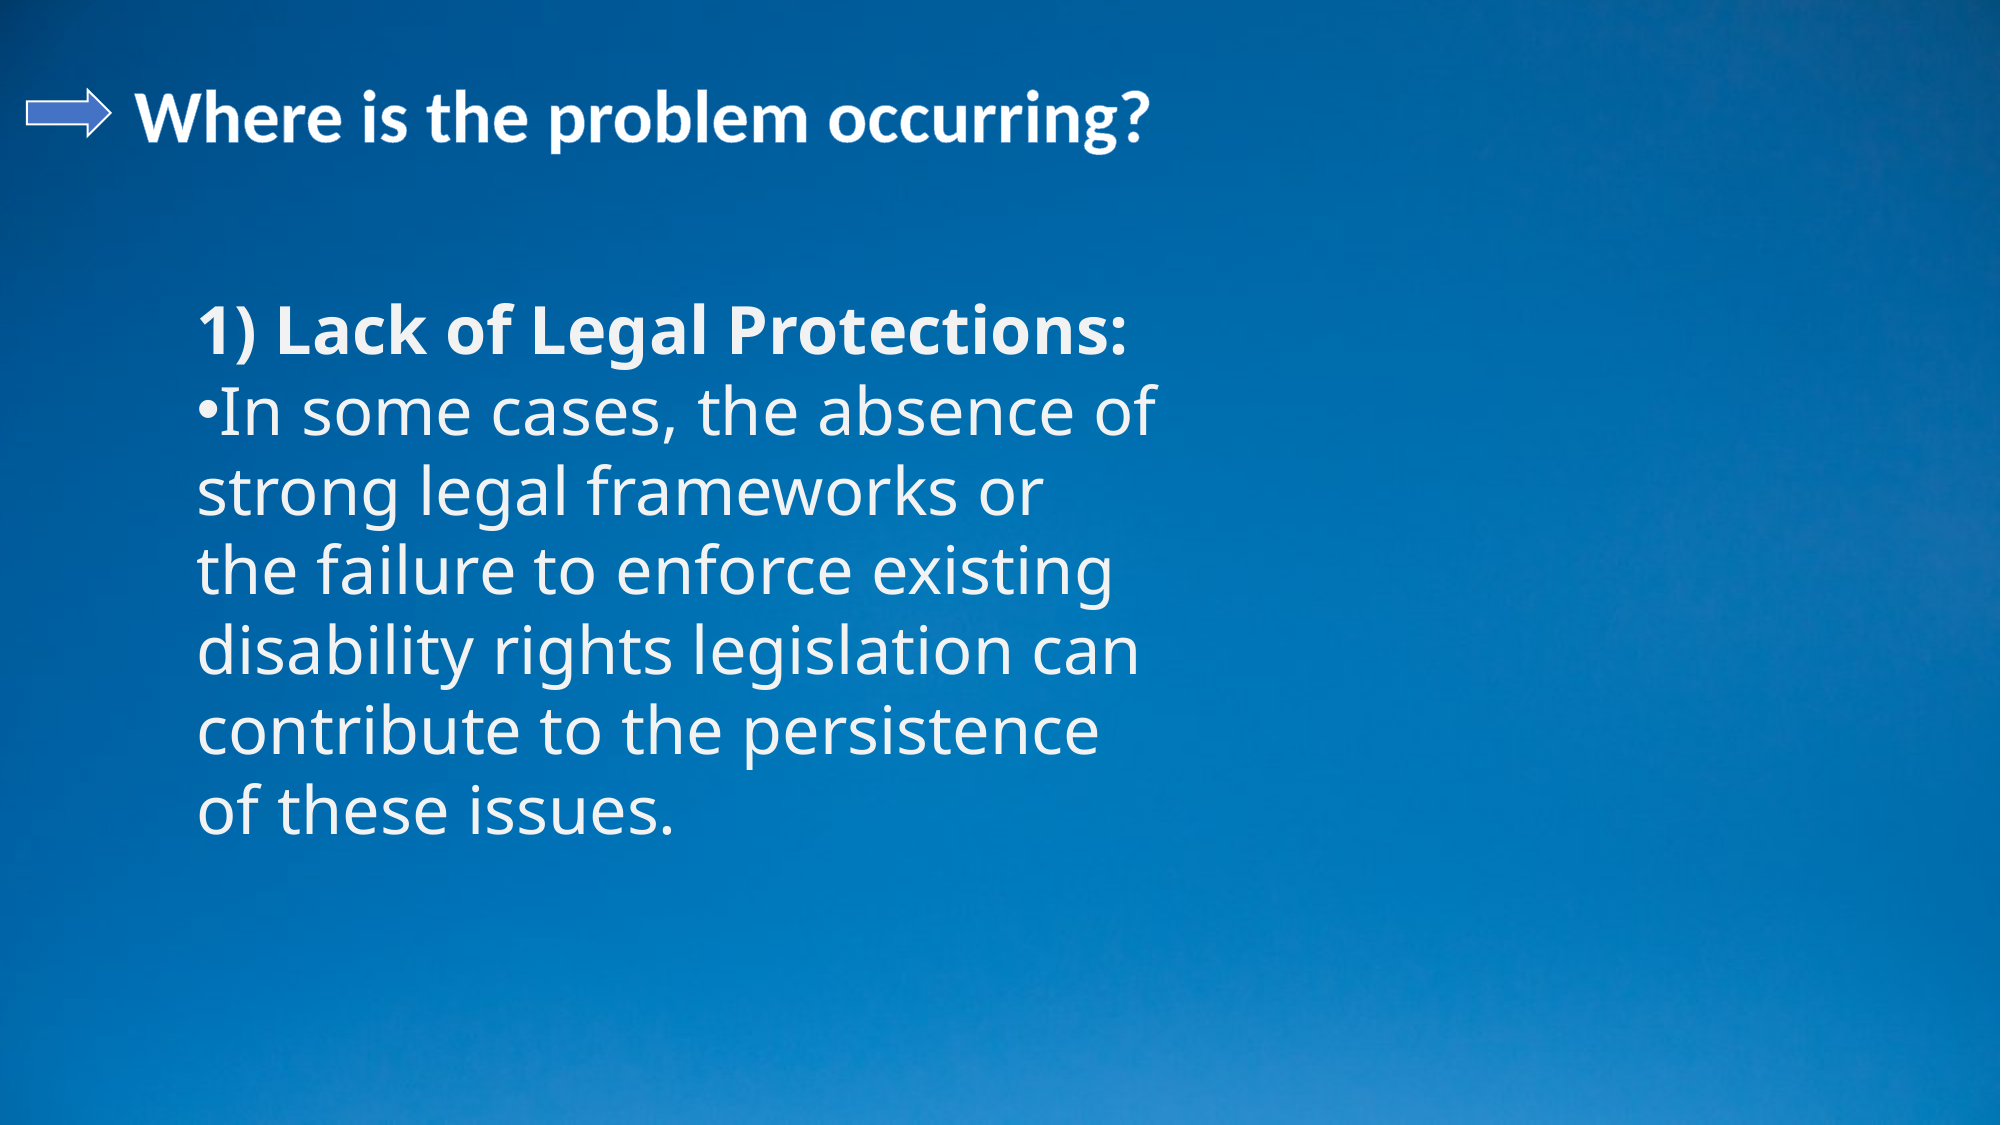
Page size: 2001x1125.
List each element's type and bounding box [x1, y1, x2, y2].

list [0, 0, 2000, 1125]
